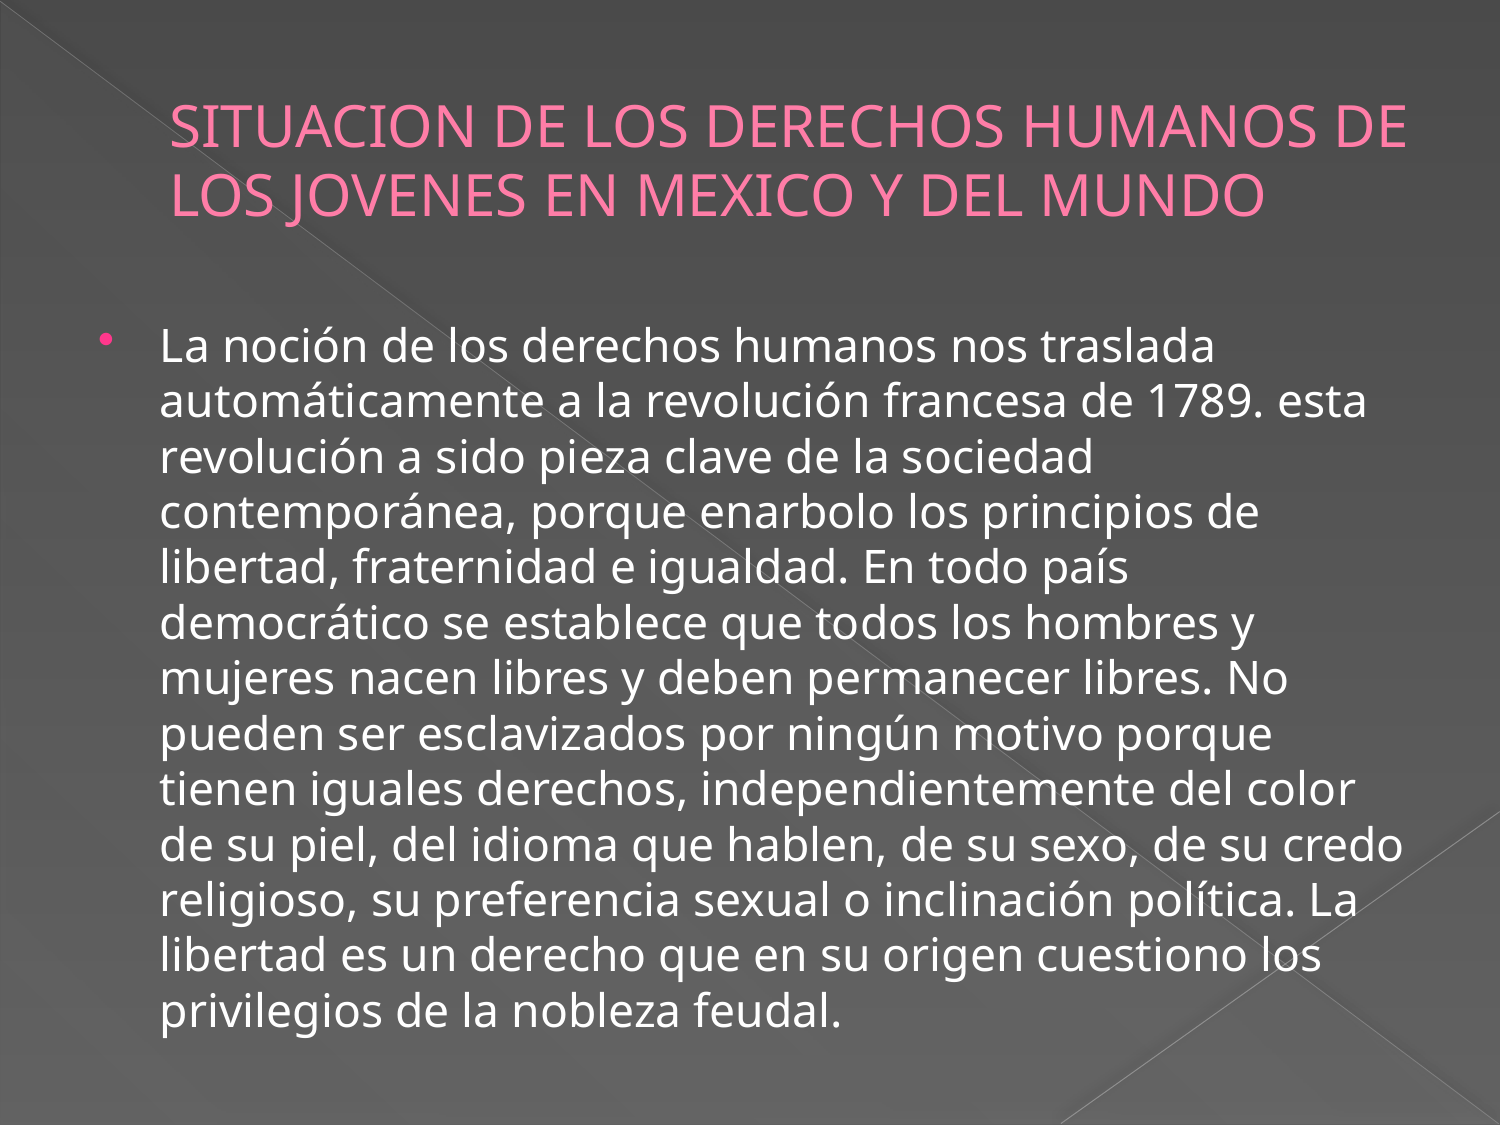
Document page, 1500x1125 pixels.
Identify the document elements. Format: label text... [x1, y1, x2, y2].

list La noción de los derechos humanos nos traslada automáticamente a la revolución francesa de 1789. esta revolución a sido pieza clave de la sociedad contemporánea, porque enarbolo los principios de libertad, fraternidad e igualdad. En todo país democrático se establece que todos los hombres y mujeres nacen libres y deben permanecer libres. No pueden ser esclavizados por ningún motivo porque tienen iguales derechos, independientemente del color de su piel, del idioma que hablen, de su sexo, de su credo religioso, su preferencia sexual o inclinación política. La libertad es un derecho que en su origen cuestiono los privilegios de la nobleza feudal. [75, 308, 1425, 1059]
title SITUACION DE LOS DERECHOS HUMANOS DE LOS JOVENES EN MEXICO Y DEL MUNDO [75, 43, 1425, 274]
